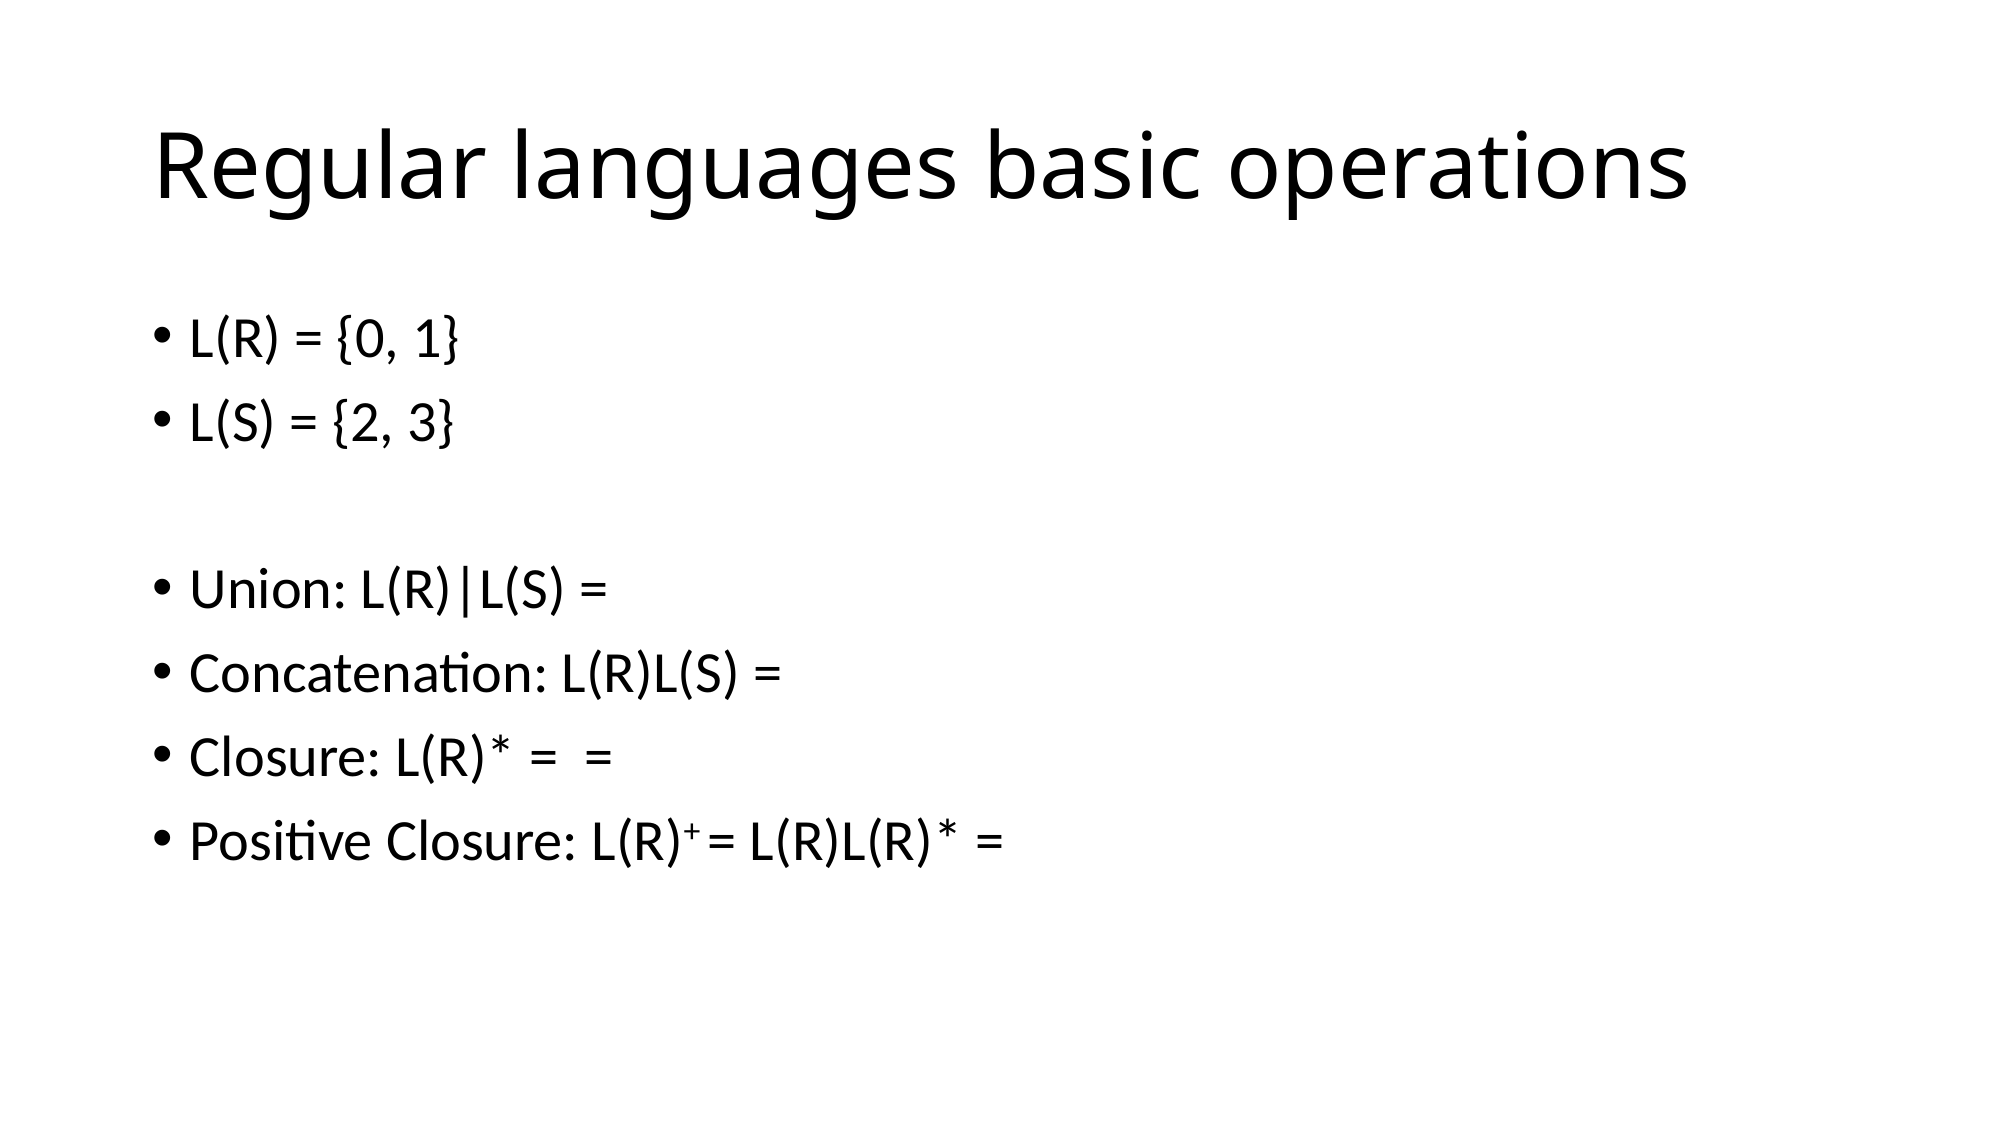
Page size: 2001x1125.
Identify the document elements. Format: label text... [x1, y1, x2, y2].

title Regular languages basic operations [137, 59, 1863, 278]
